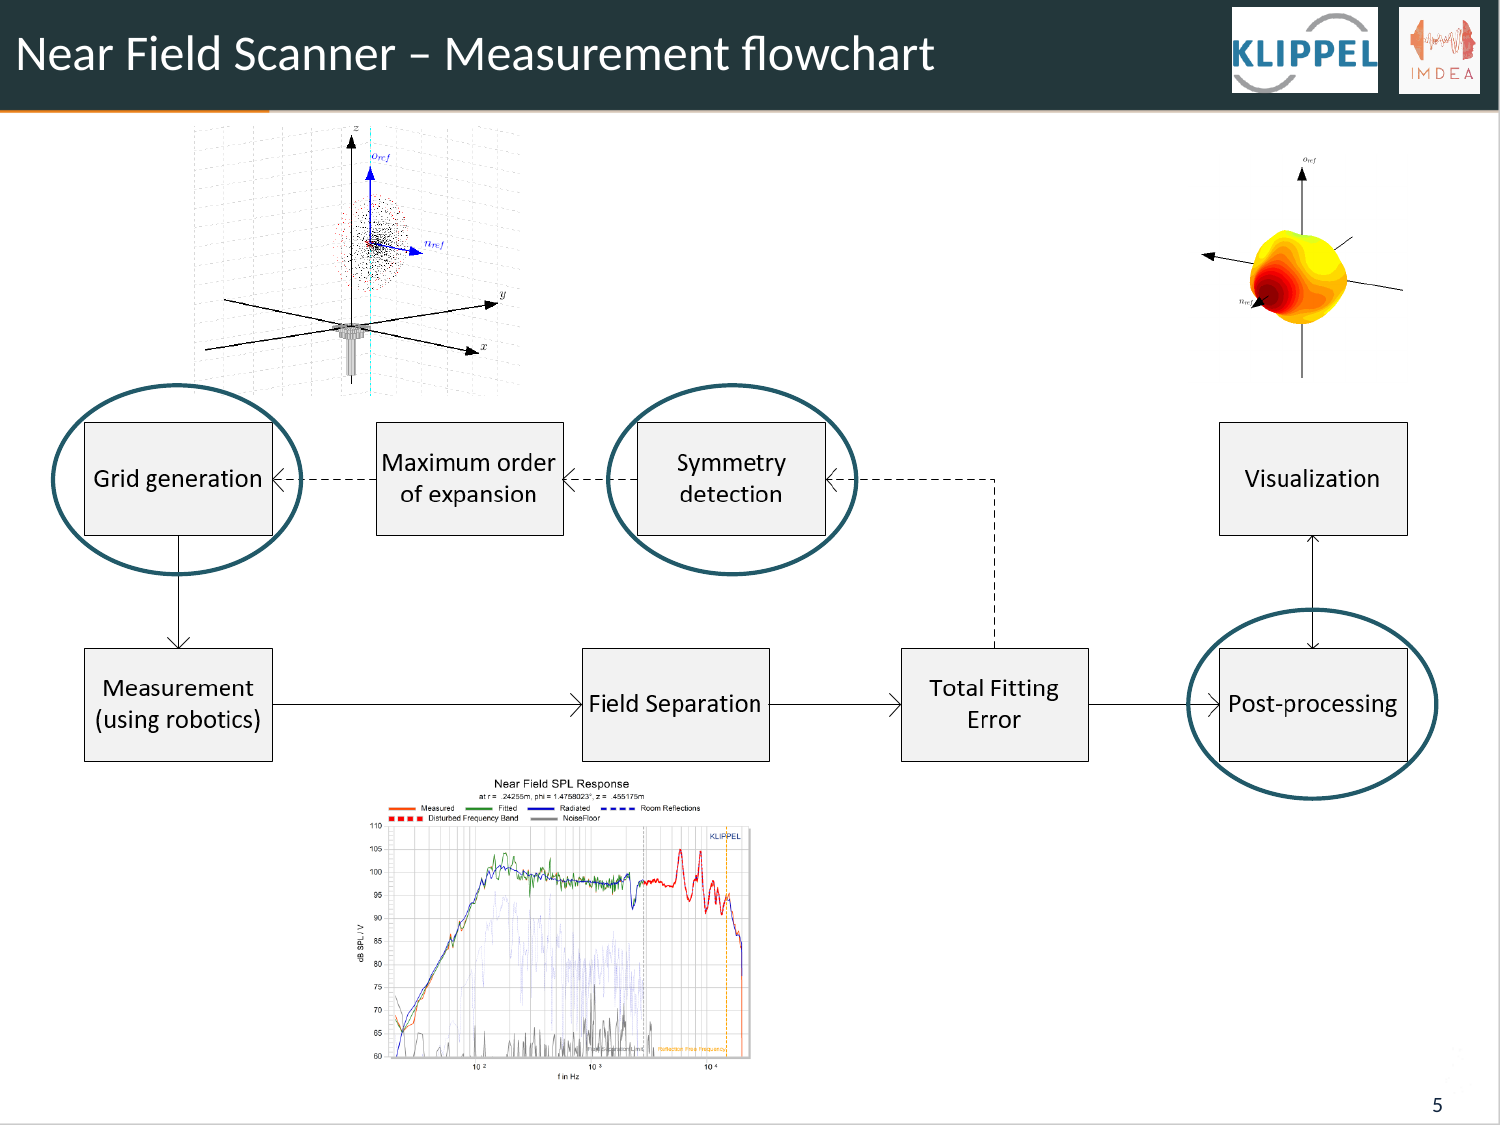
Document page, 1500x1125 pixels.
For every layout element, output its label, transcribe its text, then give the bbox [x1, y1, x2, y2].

text_box [1243, 785, 1382, 801]
picture [0, 0, 1500, 1125]
text_box [94, 383, 259, 407]
title Near Field Scanner – Measurement flowchart [0, 0, 1081, 102]
text_box [50, 427, 71, 533]
text_box [649, 383, 816, 407]
